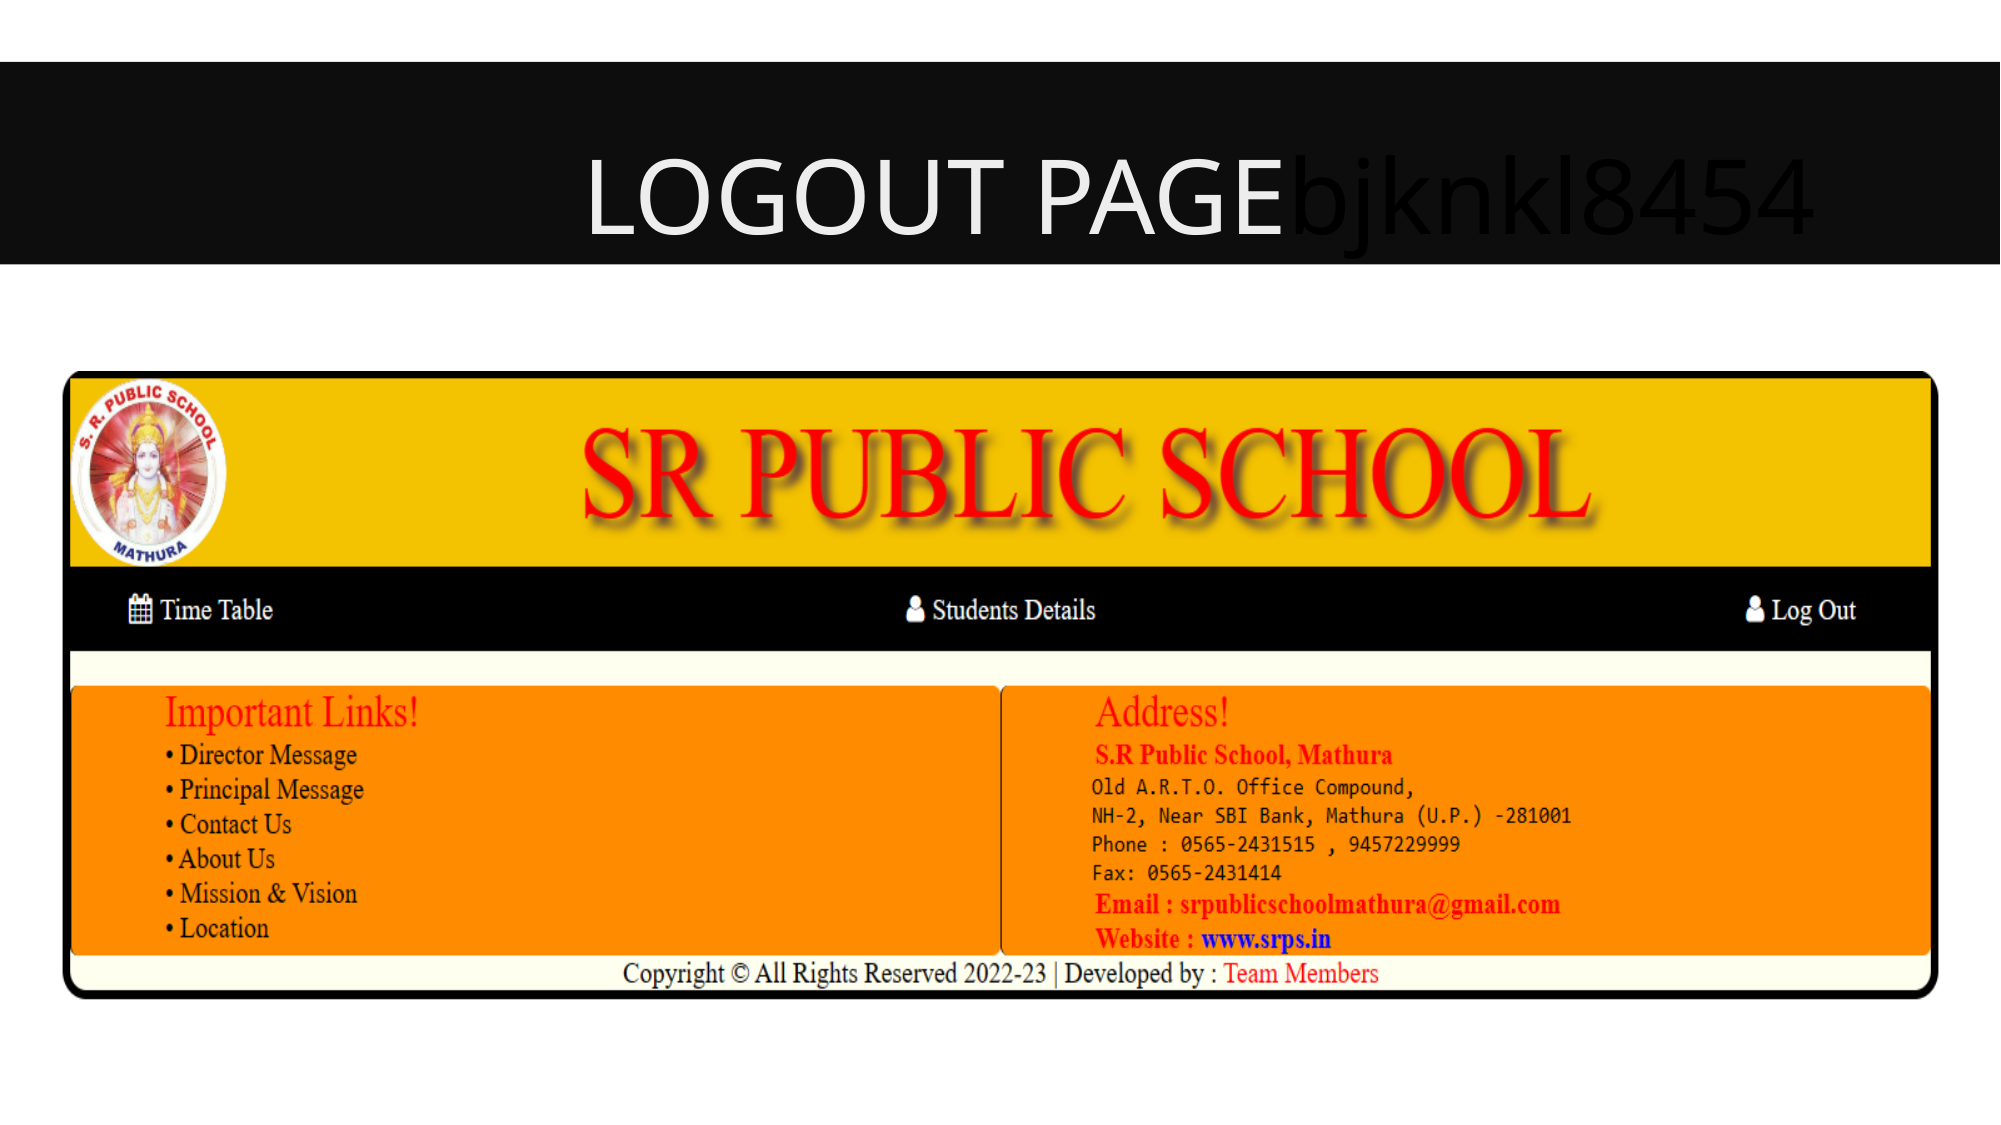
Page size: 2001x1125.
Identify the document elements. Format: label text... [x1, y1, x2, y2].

picture [54, 371, 1946, 1016]
title LOGOUT PAGEbjknkl8454 [0, 61, 2000, 265]
